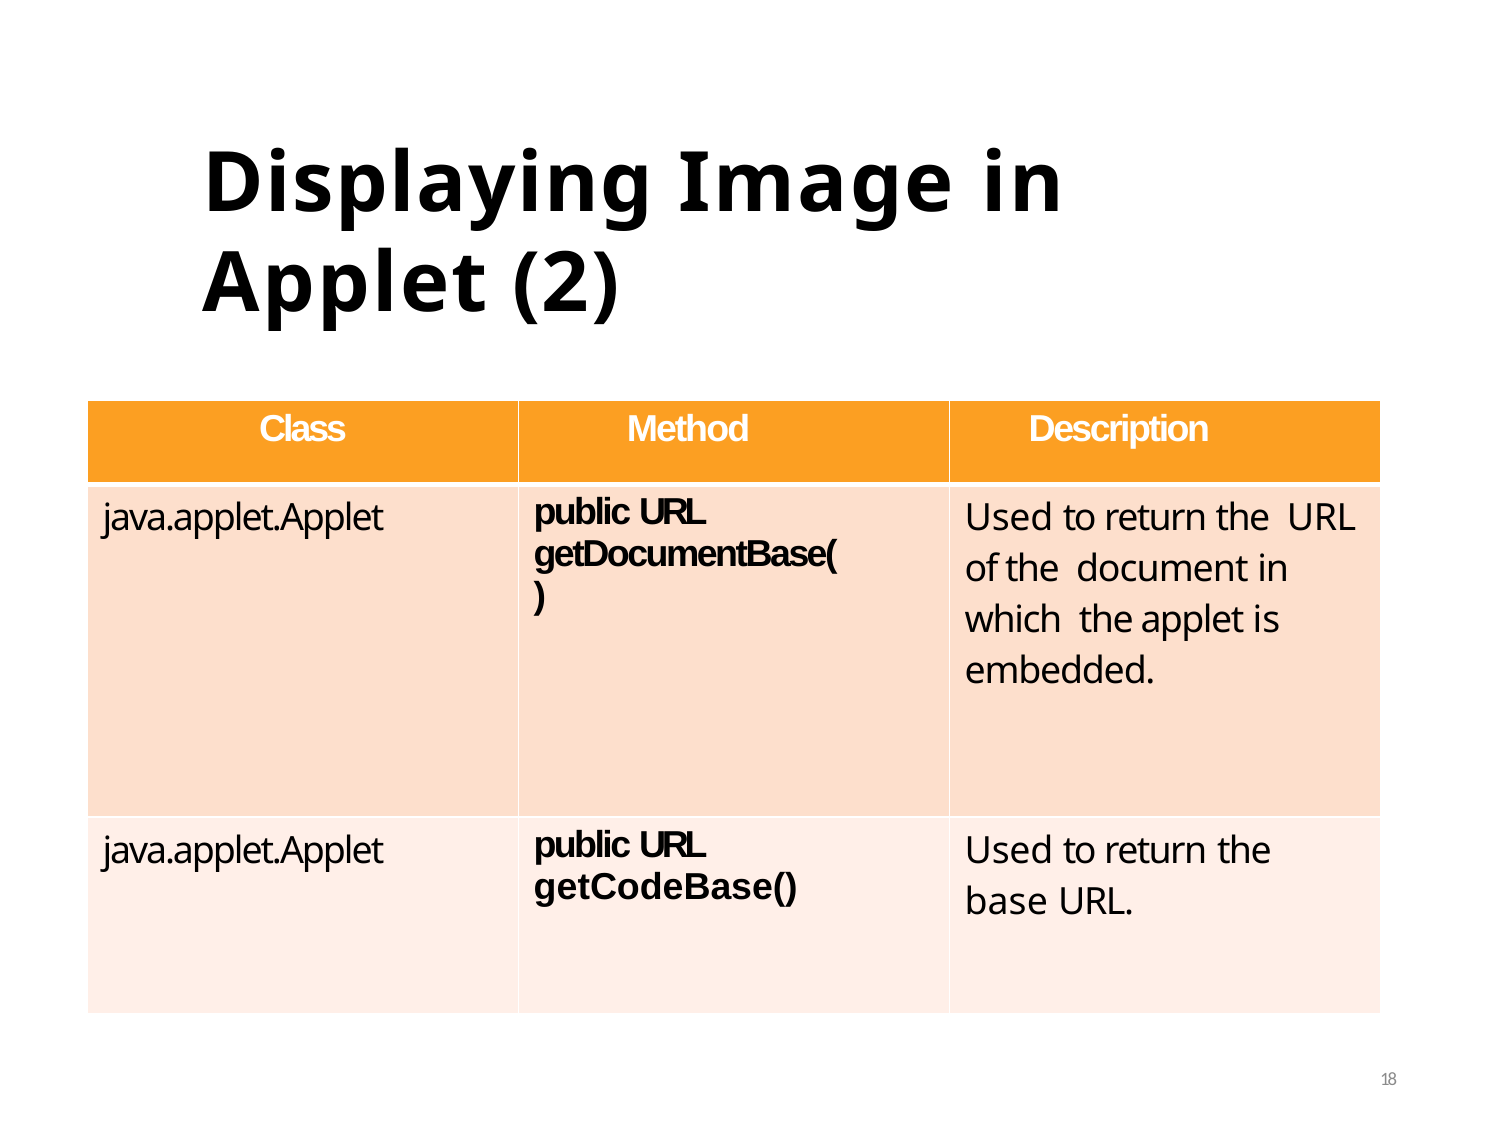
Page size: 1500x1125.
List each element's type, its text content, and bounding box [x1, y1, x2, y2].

table_cell Used to return the URL of the document in which the applet is embedded. [950, 487, 1380, 816]
table_header Description [950, 401, 1380, 482]
table_header Method [519, 401, 949, 482]
slide_number 18 [1059, 746, 1397, 1125]
title Displaying Image in Applet (2) [200, 126, 1302, 329]
table_cell Used to return the base URL. [950, 818, 1380, 1013]
table_header Class [88, 401, 518, 482]
table_cell java.applet.Applet [88, 818, 518, 1013]
table_cell java.applet.Applet [88, 487, 518, 816]
table_cell public URL getCodeBase() [519, 818, 949, 1013]
table_cell public URL getDocumentBase( ) [519, 487, 949, 816]
